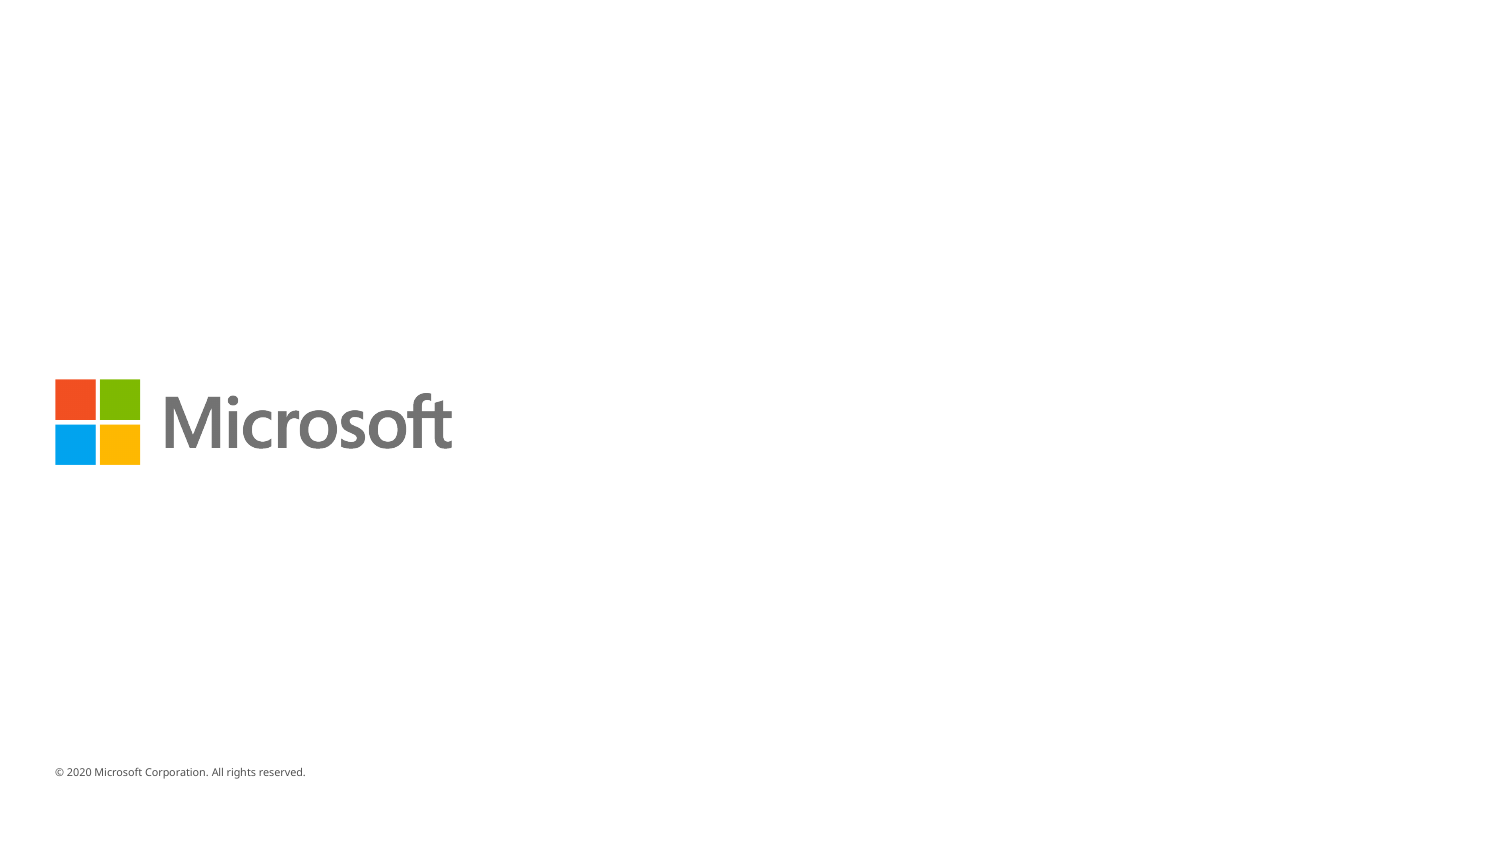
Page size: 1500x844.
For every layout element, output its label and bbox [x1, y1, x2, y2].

picture [55, 379, 452, 465]
